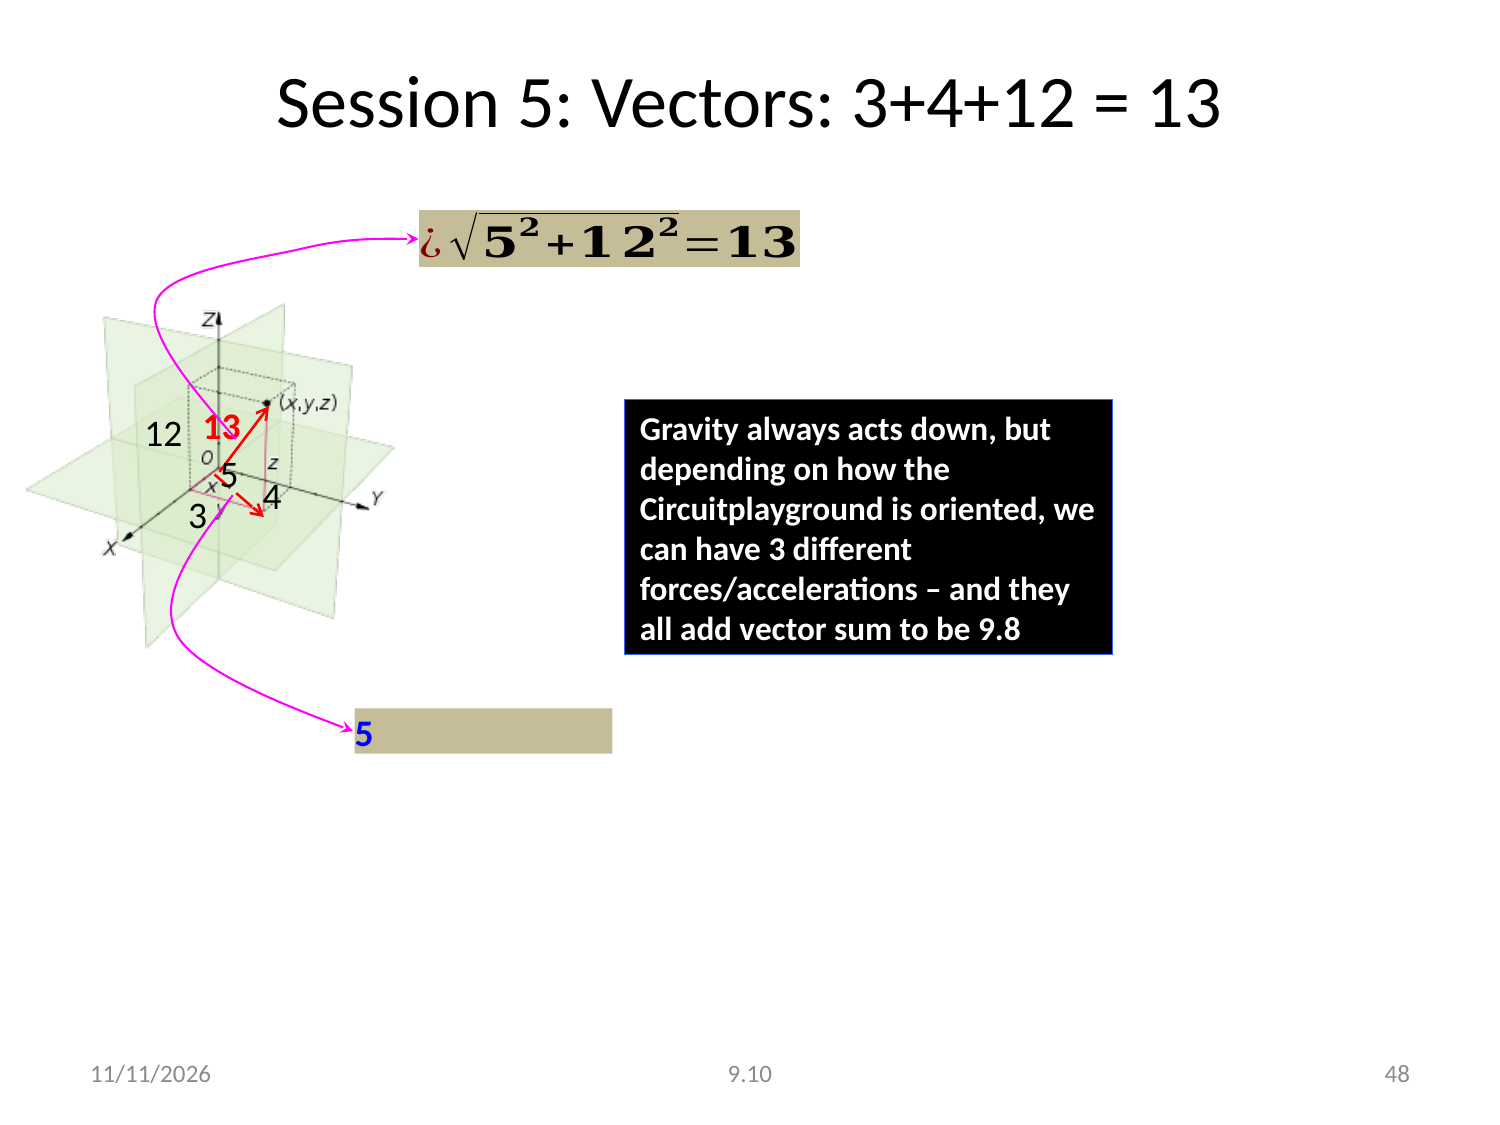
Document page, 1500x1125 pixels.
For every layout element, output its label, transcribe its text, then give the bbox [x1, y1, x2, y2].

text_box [219, 405, 270, 473]
text_box [167, 232, 419, 285]
picture [25, 286, 401, 650]
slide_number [75, 1042, 425, 1103]
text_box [214, 474, 265, 518]
footer 9.10 [512, 1042, 988, 1103]
text_box [193, 657, 354, 733]
text_box Gravity always acts down, but depending on how the Circuitplayground is oriented, we can have 3 different forces/accelerations – and they all add vector sum to be 9.8 [624, 399, 1113, 655]
slide_number 48 [1074, 1042, 1425, 1103]
title Session 5: Vectors: 3+4+12 = 13 [75, 45, 1425, 150]
